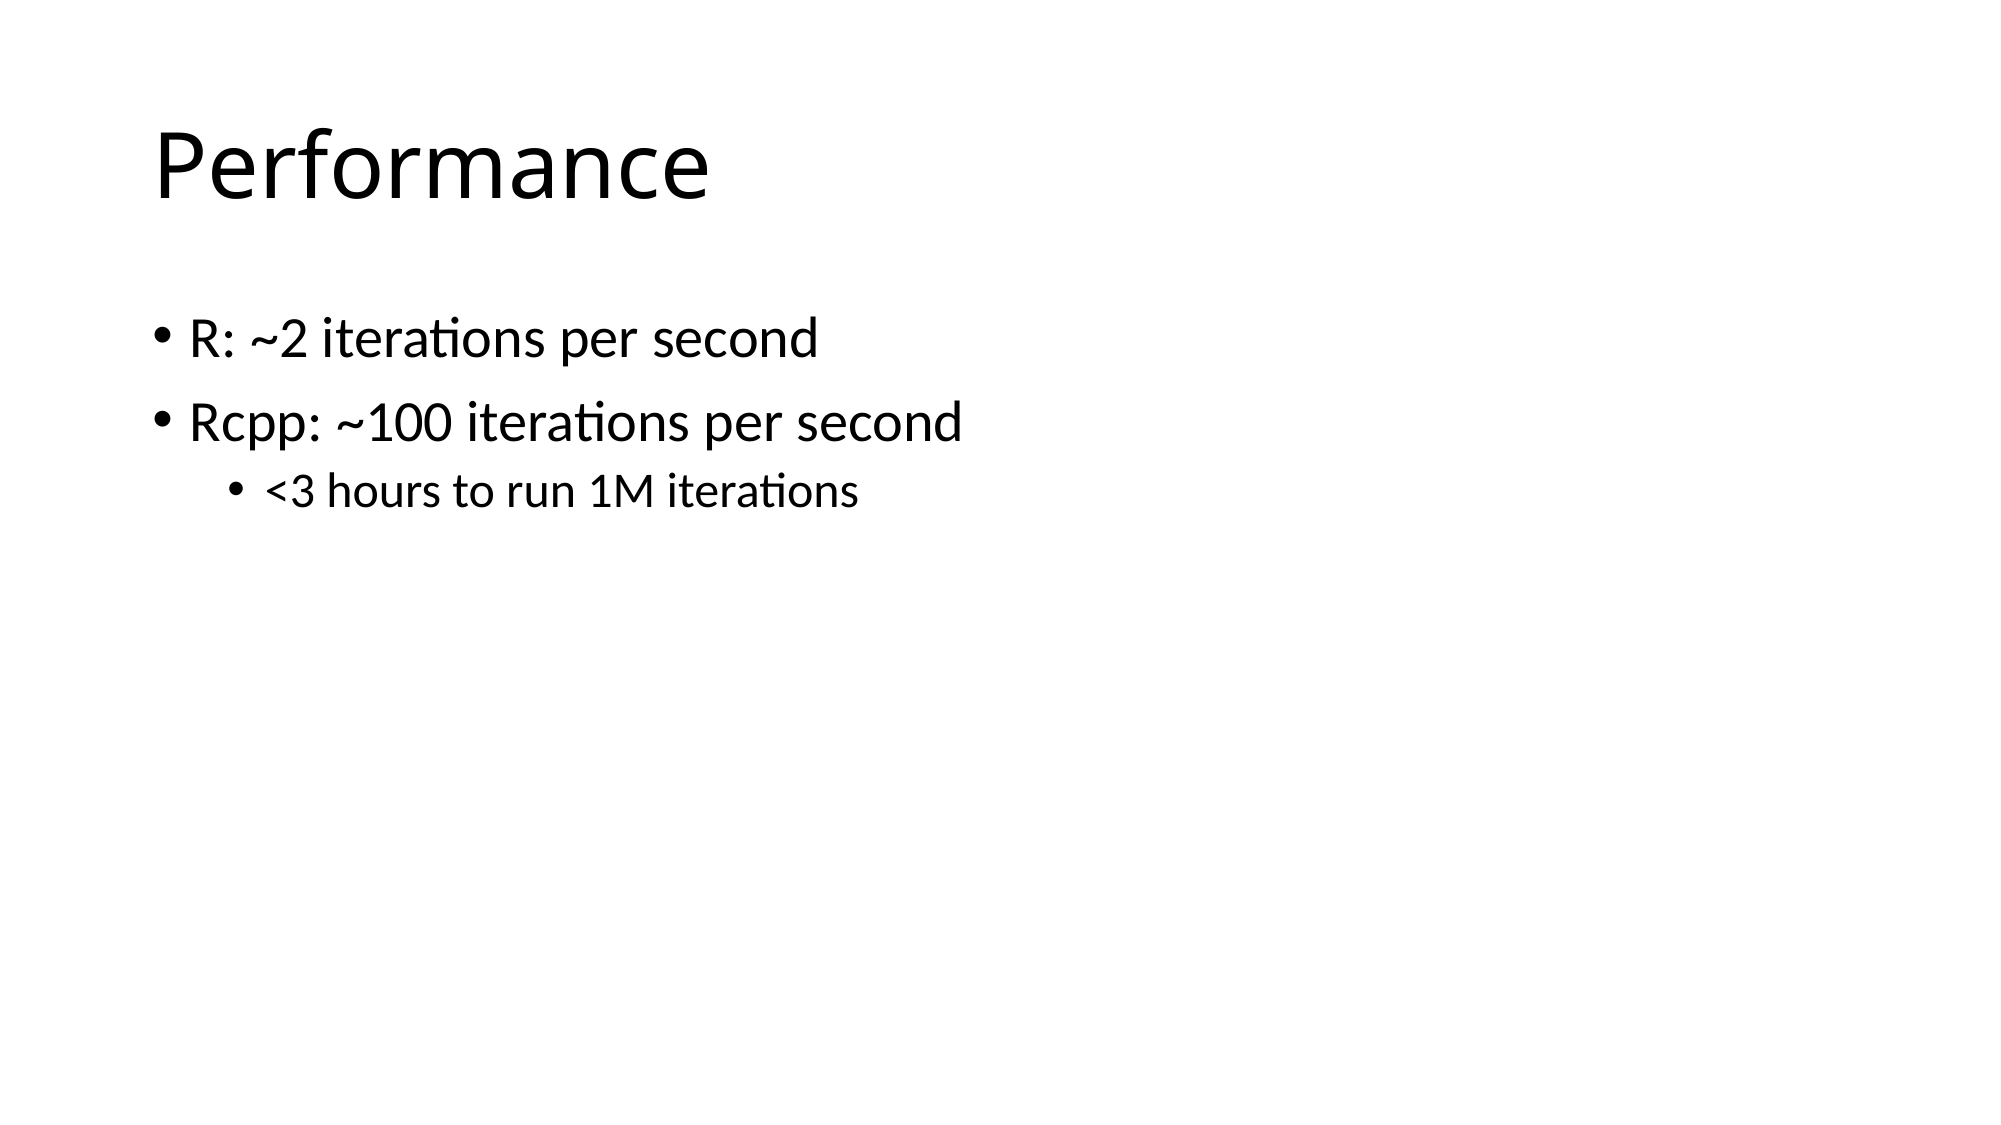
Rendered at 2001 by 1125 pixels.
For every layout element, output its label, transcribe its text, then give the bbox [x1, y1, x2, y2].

title Performance [137, 59, 1863, 278]
list R: ~2 iterations per second Rcpp: ~100 iterations per second <3 hours to run 1M iterations [137, 299, 1863, 1014]
